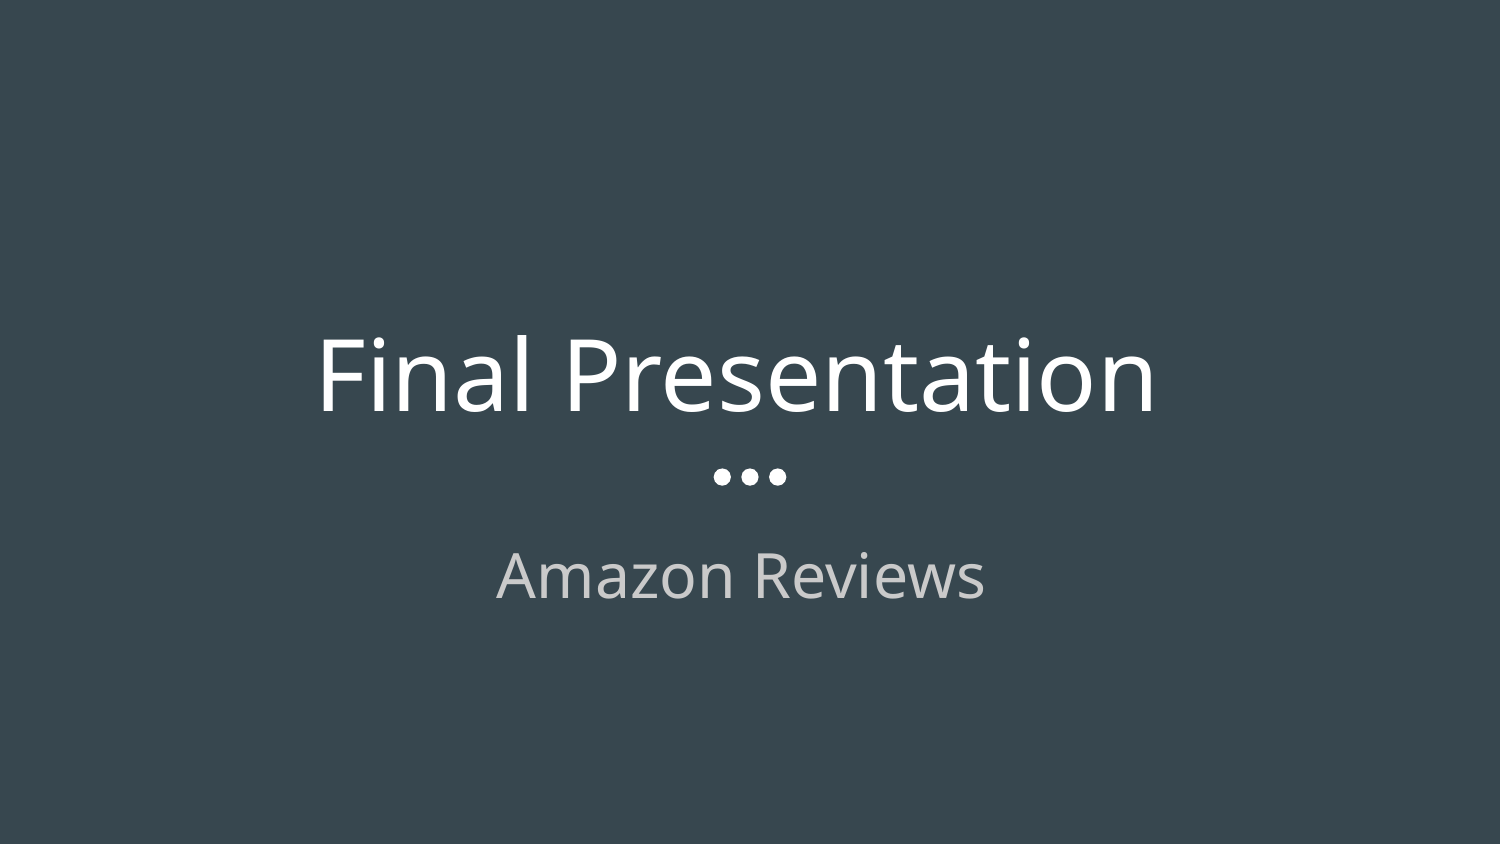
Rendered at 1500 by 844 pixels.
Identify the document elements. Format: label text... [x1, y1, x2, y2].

title Final Presentation [110, 162, 1390, 447]
subtitle Amazon Reviews [110, 520, 1390, 651]
